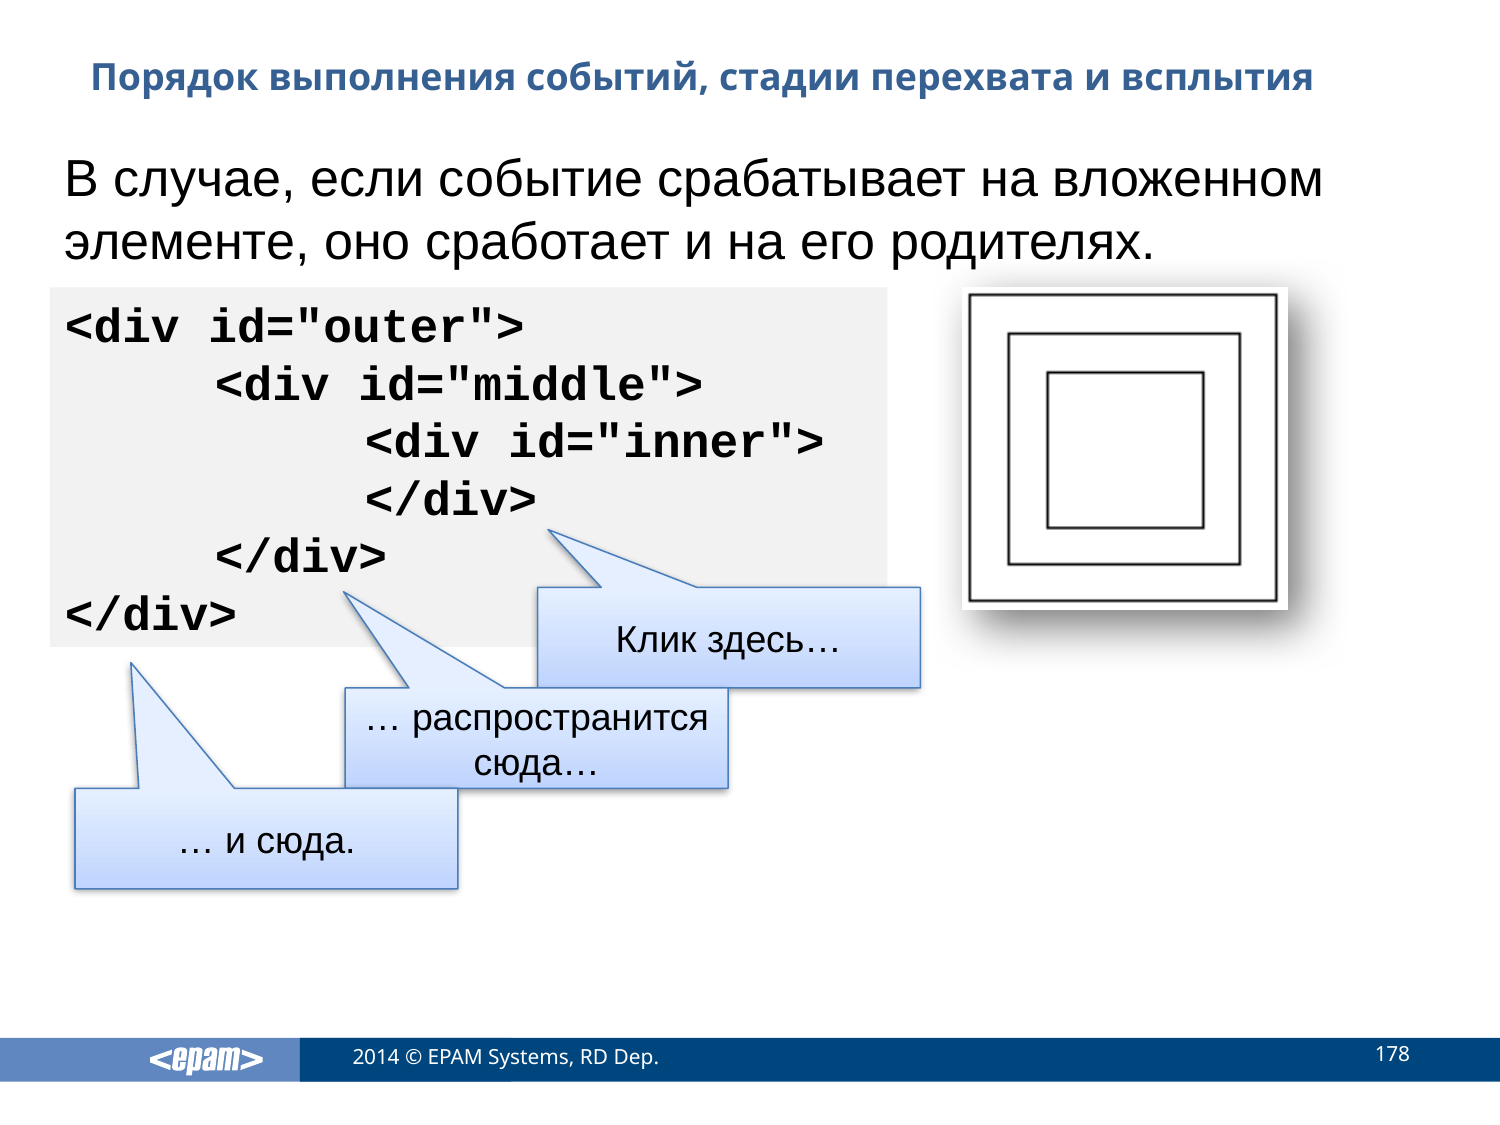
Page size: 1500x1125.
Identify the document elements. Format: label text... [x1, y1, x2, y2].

picture [962, 287, 1288, 611]
text_box В случае, если событие срабатывает на вложенном элементе, оно сработает и на его родителях. [49, 137, 1463, 278]
title Порядок выполнения событий, стадии перехвата и всплытия [75, 45, 1425, 137]
slide_number 178 [1262, 1025, 1425, 1085]
text_box <div id="outer"> <div id="middle"> <div id="inner"> </div> </div> </div> [49, 287, 888, 647]
text_box Клик здесь… [536, 528, 922, 689]
footer 2014 © EPAM Systems, RD Dep. [337, 1028, 738, 1088]
text_box … и сюда. [74, 661, 459, 890]
text_box … распространится сюда… [342, 591, 729, 790]
